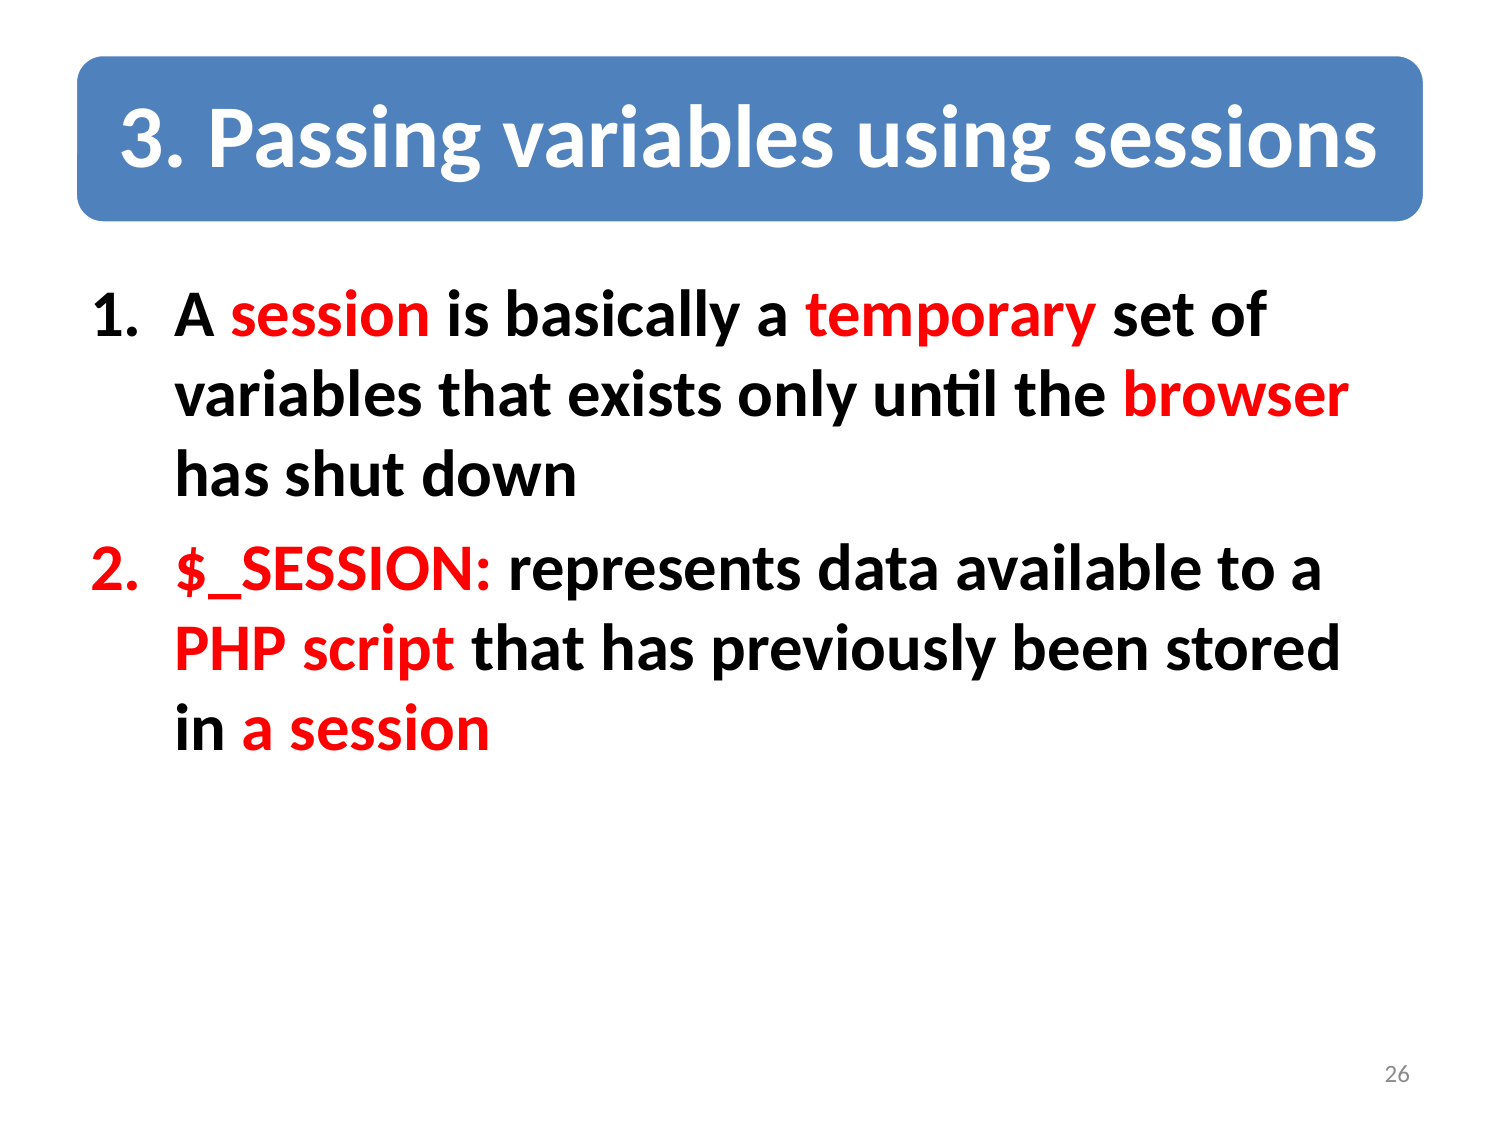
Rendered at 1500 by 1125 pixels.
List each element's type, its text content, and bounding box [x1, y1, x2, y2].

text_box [74, 44, 1426, 233]
slide_number 26 [1074, 1042, 1425, 1103]
list A session is basically a temporary set of variables that exists only until the browser has shut down $_SESSION: represents data available to a PHP script that has previously been stored in a session [75, 262, 1425, 1005]
